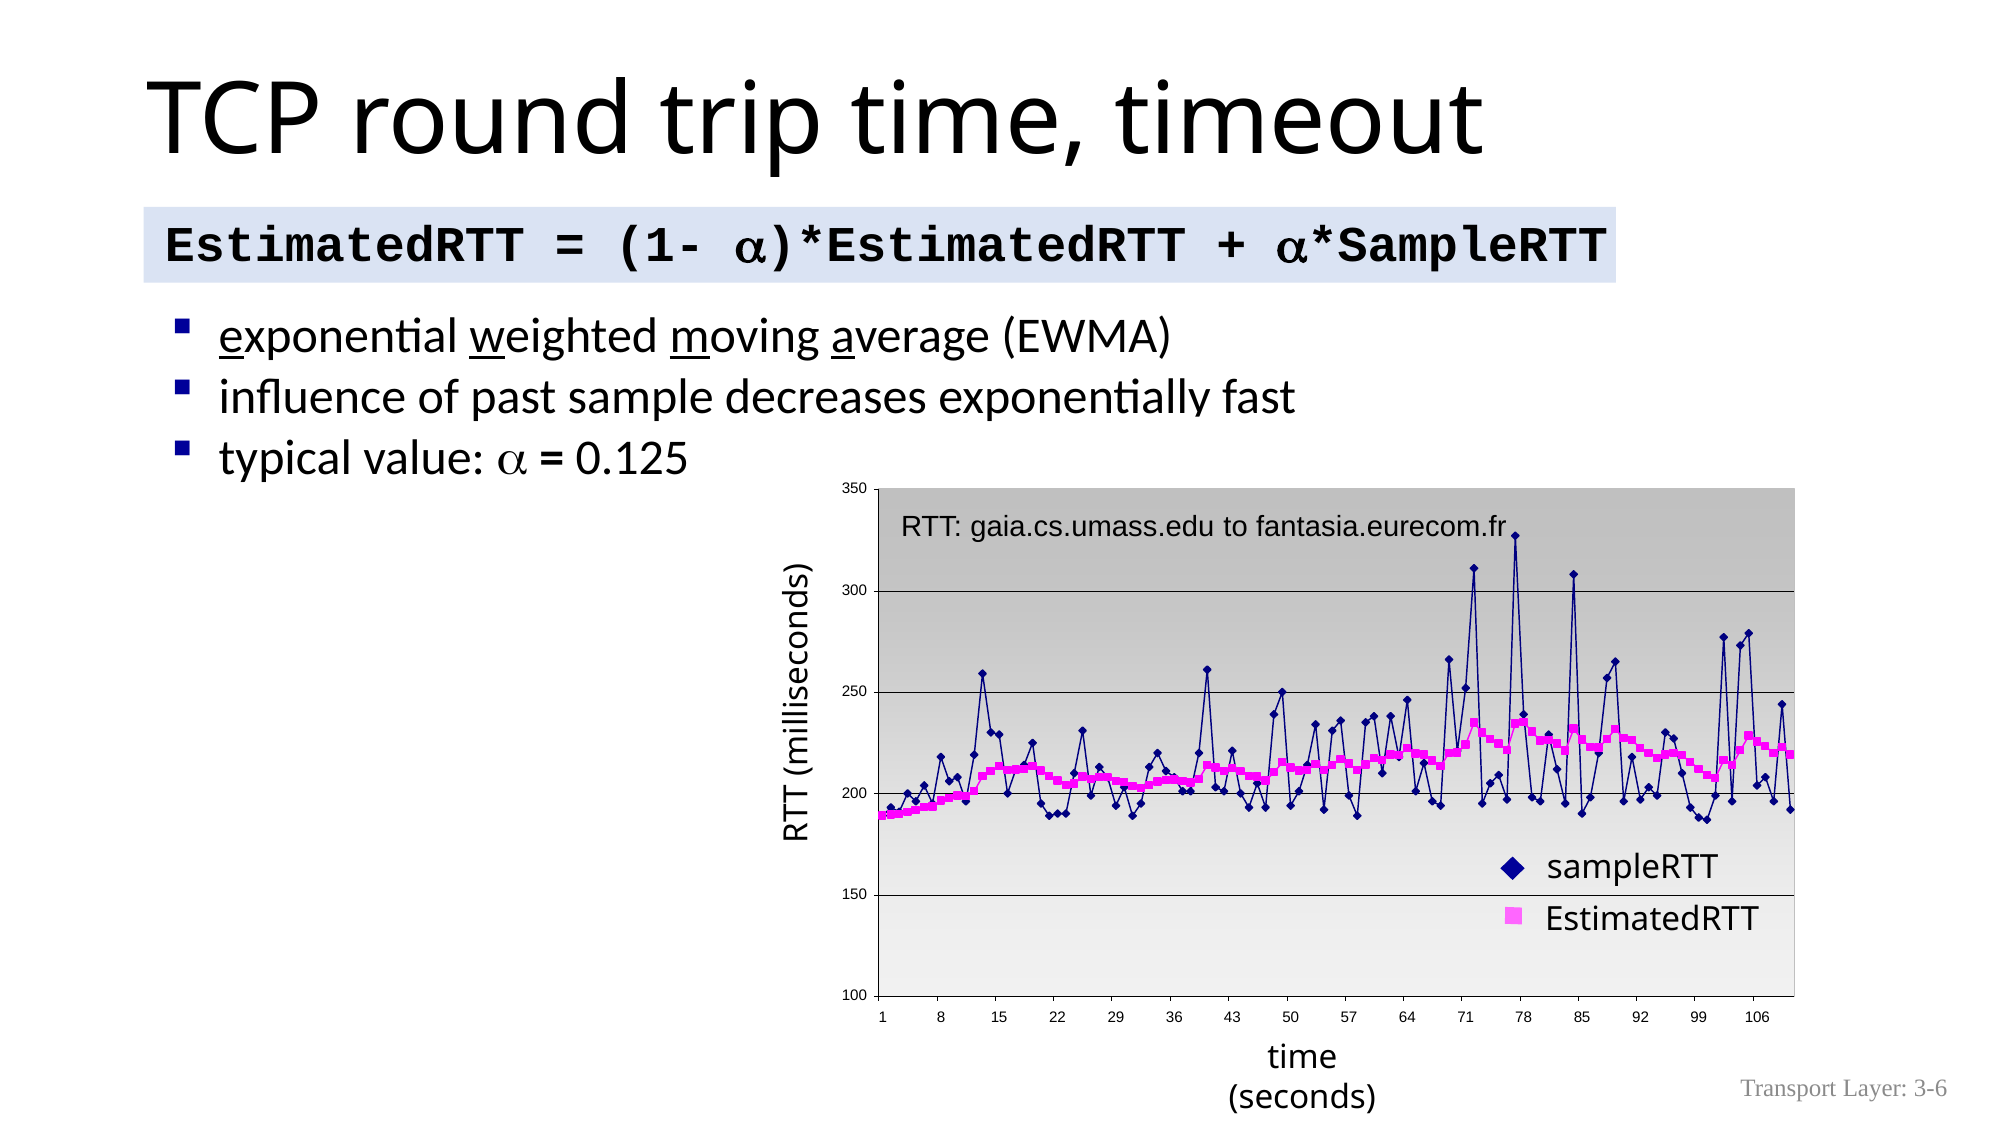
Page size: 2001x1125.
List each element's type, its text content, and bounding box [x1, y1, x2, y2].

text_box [766, 400, 1825, 1105]
slide_number Transport Layer: 3-6 [1512, 1056, 1963, 1117]
text_box exponential weighted moving average (EWMA) influence of past sample decreases exponentially fast typical value:  = 0.125 [156, 304, 1316, 539]
text_box [143, 206, 1617, 284]
text_box EstimatedRTT = (1- )*EstimatedRTT + *SampleRTT [149, 204, 1623, 280]
title TCP round trip time, timeout [131, 47, 2000, 195]
